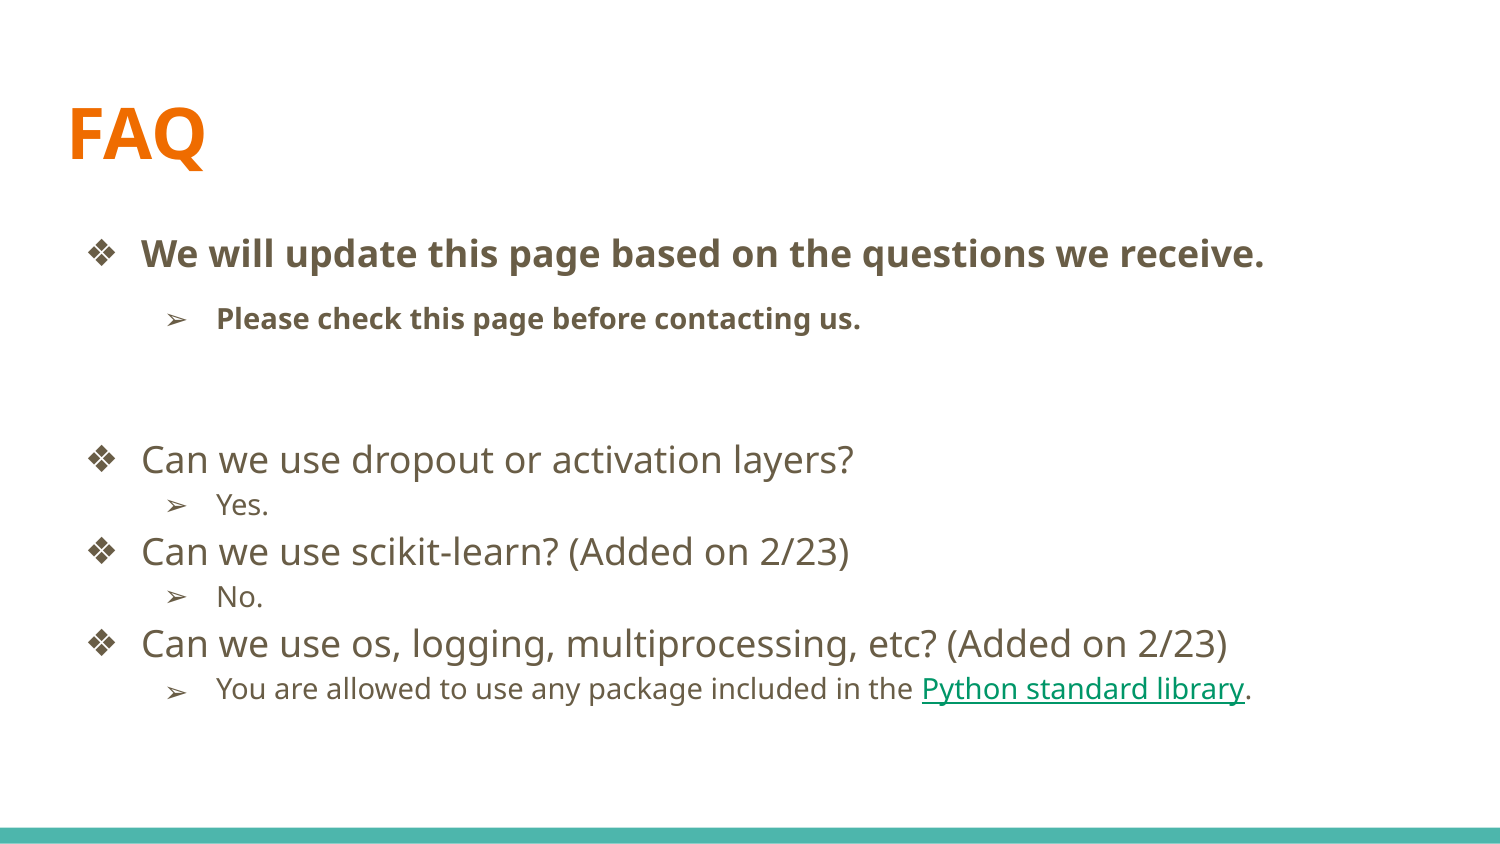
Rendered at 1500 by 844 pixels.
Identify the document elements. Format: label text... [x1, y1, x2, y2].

title FAQ [51, 72, 1449, 189]
list We will update this page based on the questions we receive. Please check this page before contacting us. Can we use dropout or activation layers? Yes. Can we use scikit-learn? (Added on 2/23) No. Can we use os, logging, multiprocessing, etc? (Added on 2/23) You are allowed to use any package included in the Python standard library. [51, 207, 1449, 750]
